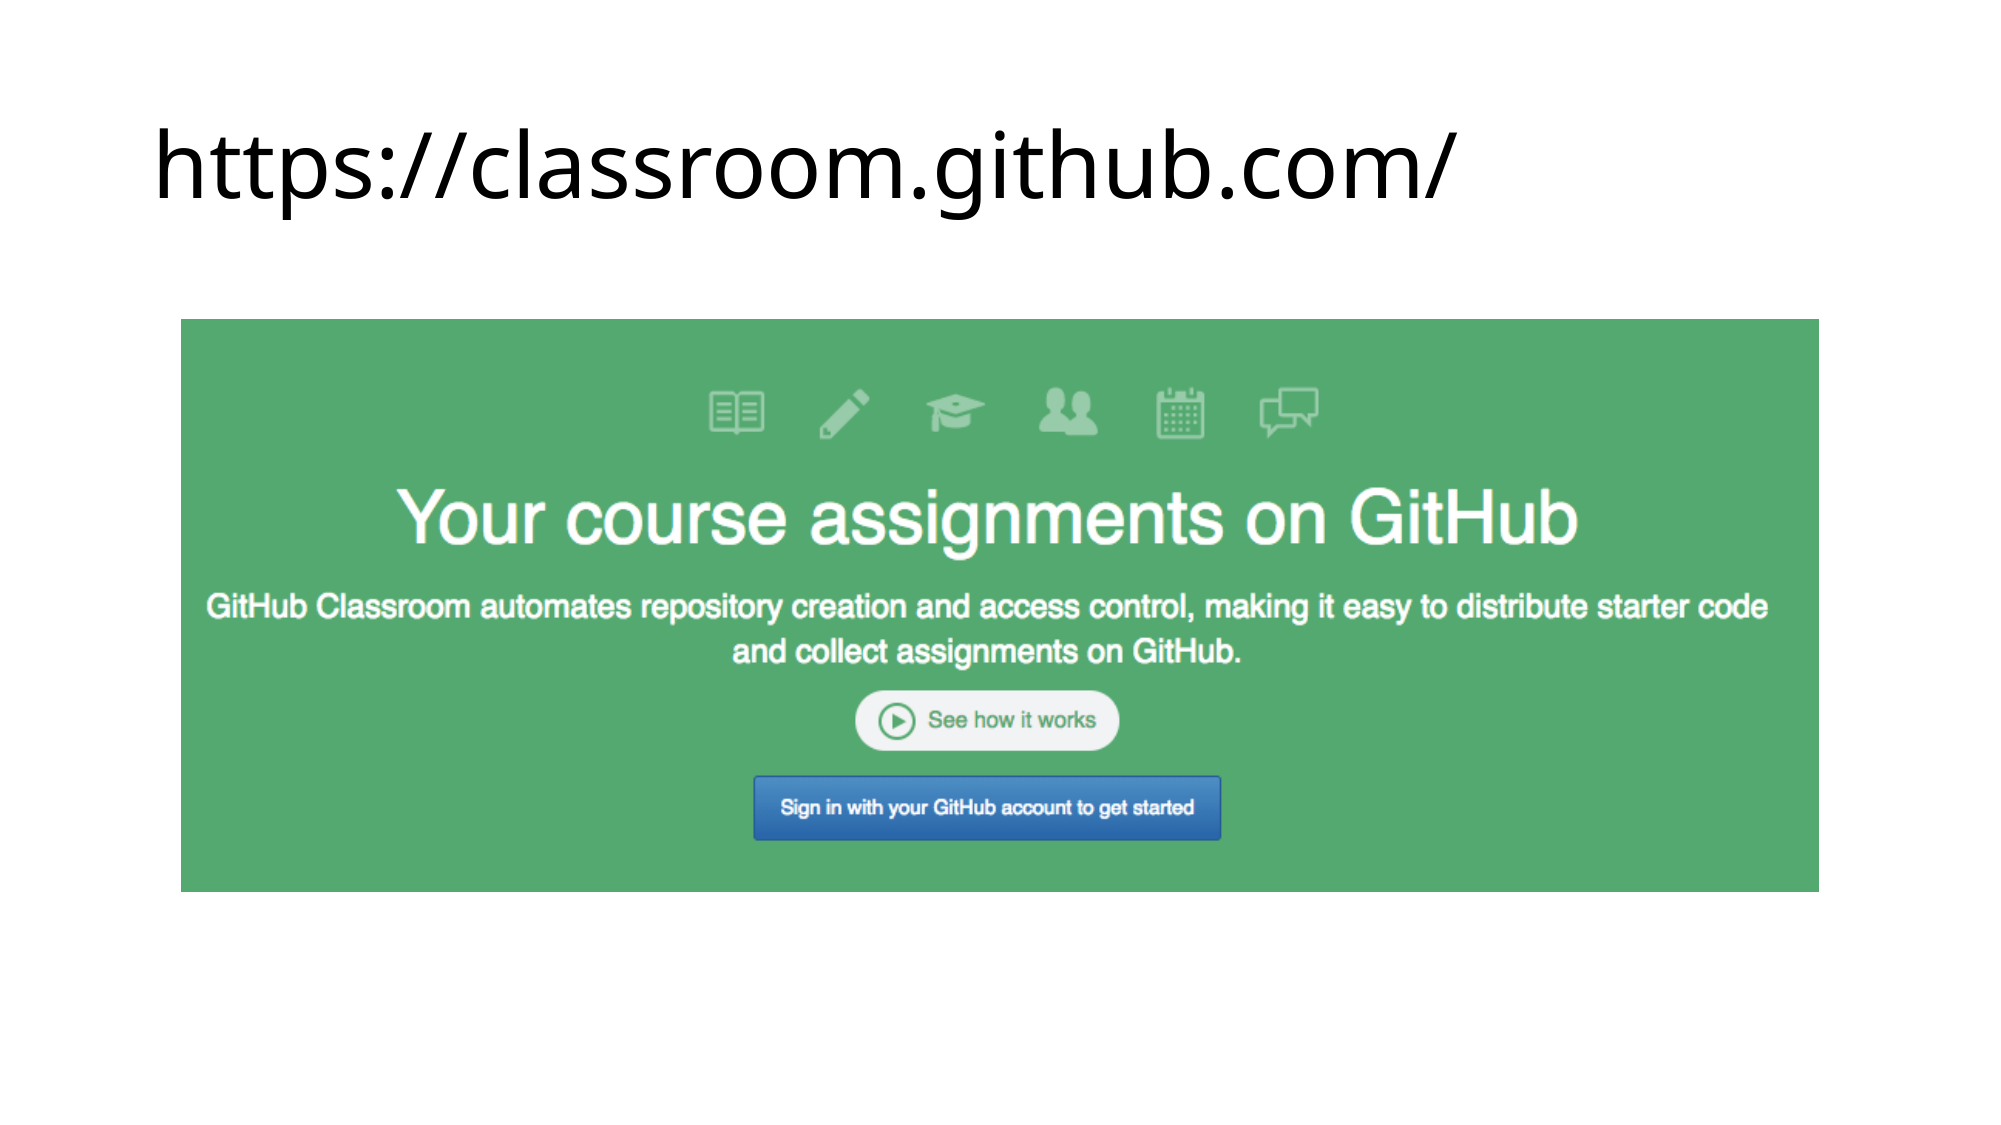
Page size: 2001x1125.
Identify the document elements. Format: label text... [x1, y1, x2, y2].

title https://classroom.github.com/ [137, 59, 1863, 278]
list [180, 319, 1819, 892]
